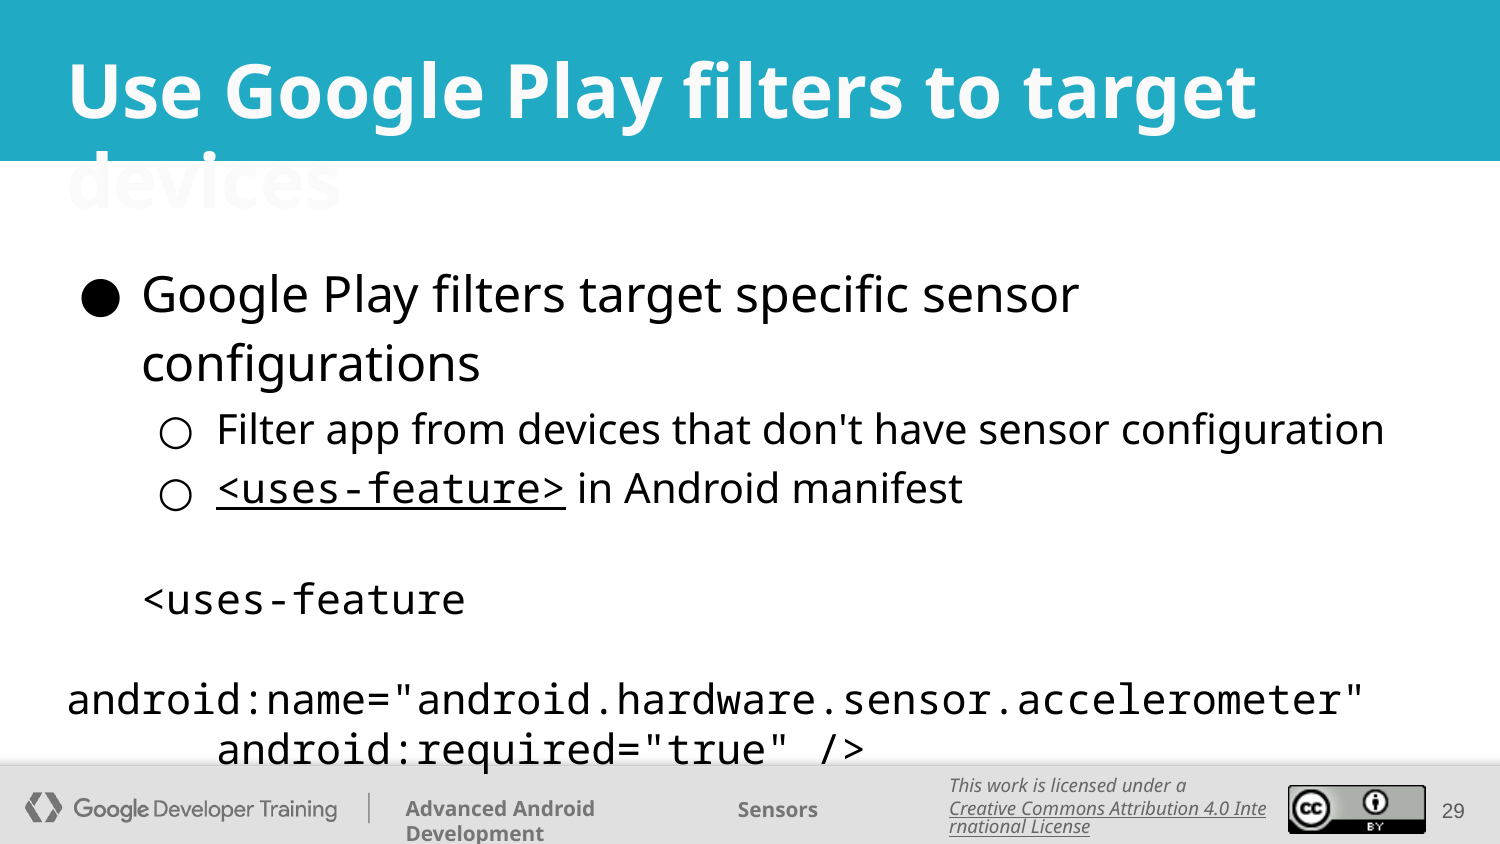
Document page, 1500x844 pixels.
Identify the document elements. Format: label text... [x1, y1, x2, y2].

list Google Play filters target specific sensor configurations Filter app from devices that don't have sensor configuration <uses-feature> in Android manifest <uses-feature android:name="android.hardware.sensor.accelerometer" android:required="true" /> [51, 168, 1449, 737]
picture [0, 161, 1500, 844]
slide_number ‹#› [1389, 777, 1480, 842]
title Use Google Play filters to target devices [51, 28, 1449, 122]
